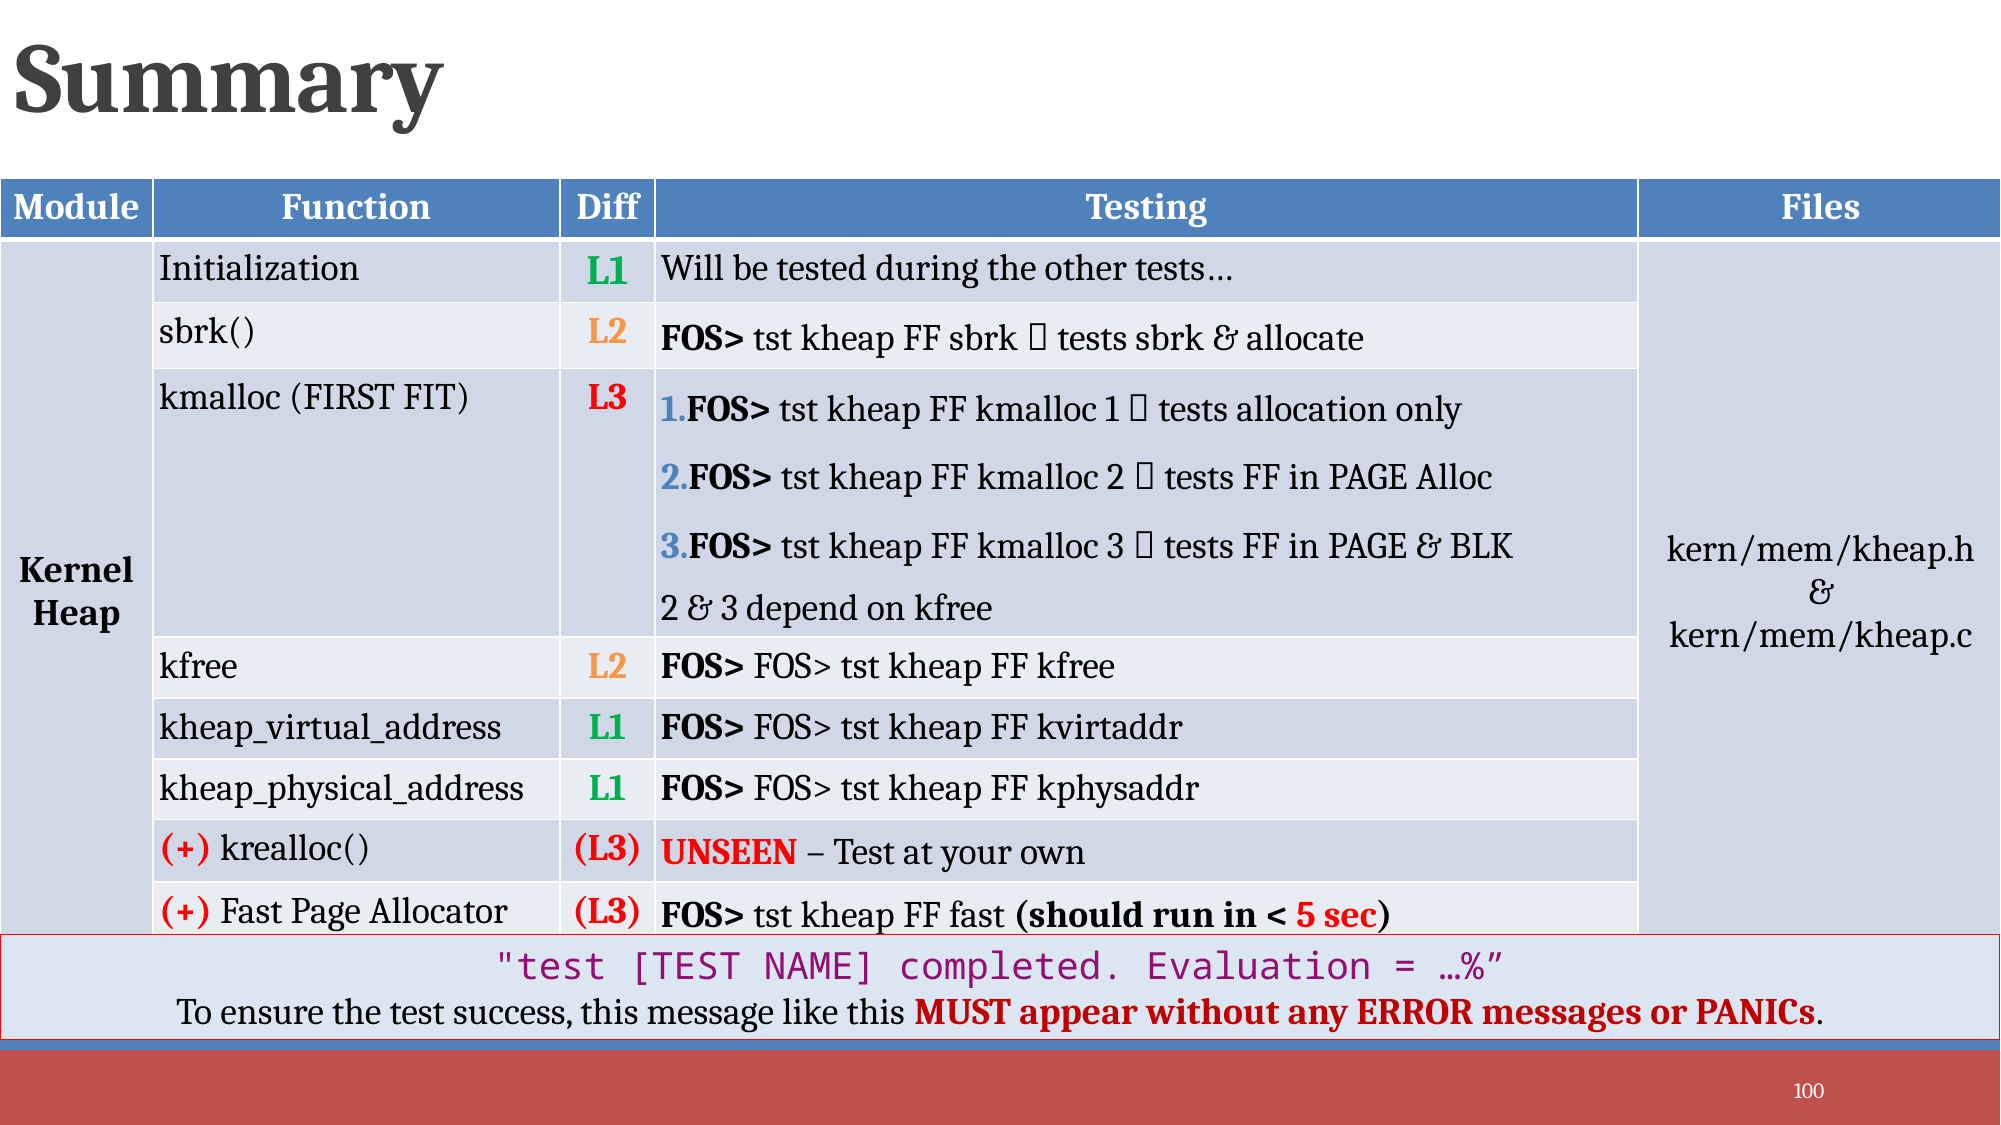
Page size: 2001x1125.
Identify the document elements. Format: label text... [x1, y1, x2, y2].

table_cell (L3) [561, 820, 654, 881]
table_header Function [154, 179, 559, 237]
table_cell kheap_physical_address [154, 760, 559, 819]
table_cell L3 [561, 369, 654, 636]
table_cell FOS> tst kheap FF fast (should run in < 5 sec) [656, 883, 1637, 934]
table_cell L2 [561, 638, 654, 697]
table_cell (+) Fast Page Allocator [154, 883, 559, 934]
table_cell UNSEEN – Test at your own [656, 820, 1637, 881]
table_cell FOS> FOS> tst kheap FF kphysaddr [656, 760, 1637, 819]
table_cell FOS> tst kheap FF kmalloc 1  tests allocation only FOS> tst kheap FF kmalloc 2  tests FF in PAGE Alloc FOS> tst kheap FF kmalloc 3  tests FF in PAGE & BLK 2 & 3 depend on kfree [656, 369, 1637, 636]
table_cell L2 [561, 303, 654, 368]
table_cell L1 [561, 242, 654, 302]
table_cell kfree [154, 638, 559, 697]
table_cell FOS> FOS> tst kheap FF kvirtaddr [656, 699, 1637, 758]
table_header Diff [561, 179, 654, 237]
table_cell Kernel Heap [1, 242, 152, 934]
text_box "test [TEST NAME] completed. Evaluation = …%” To ensure the test success, this message like this MUST appear without any ERROR messages or PANICs. [0, 934, 2000, 1040]
table_cell sbrk() [154, 303, 559, 368]
table_header Module [1, 179, 152, 237]
slide_number 100 [1624, 1059, 1840, 1120]
table_cell kern/mem/kheap.h & kern/mem/kheap.c [1639, 242, 2000, 934]
table_cell Initialization [154, 242, 559, 302]
table_cell kheap_virtual_address [154, 699, 559, 758]
table_cell L1 [561, 760, 654, 819]
table_cell (L3) [561, 883, 654, 934]
table_cell FOS> tst kheap FF sbrk  tests sbrk & allocate [656, 303, 1637, 368]
table_cell Will be tested during the other tests… [656, 242, 1637, 302]
table_cell kmalloc (FIRST FIT) [154, 369, 559, 636]
table_cell L1 [561, 699, 654, 758]
table_cell FOS> FOS> tst kheap FF kfree [656, 638, 1637, 697]
table_cell (+) krealloc() [154, 820, 559, 881]
title Summary [0, 1, 1650, 140]
table_header Files [1639, 179, 2000, 237]
table_header Testing [656, 179, 1637, 237]
